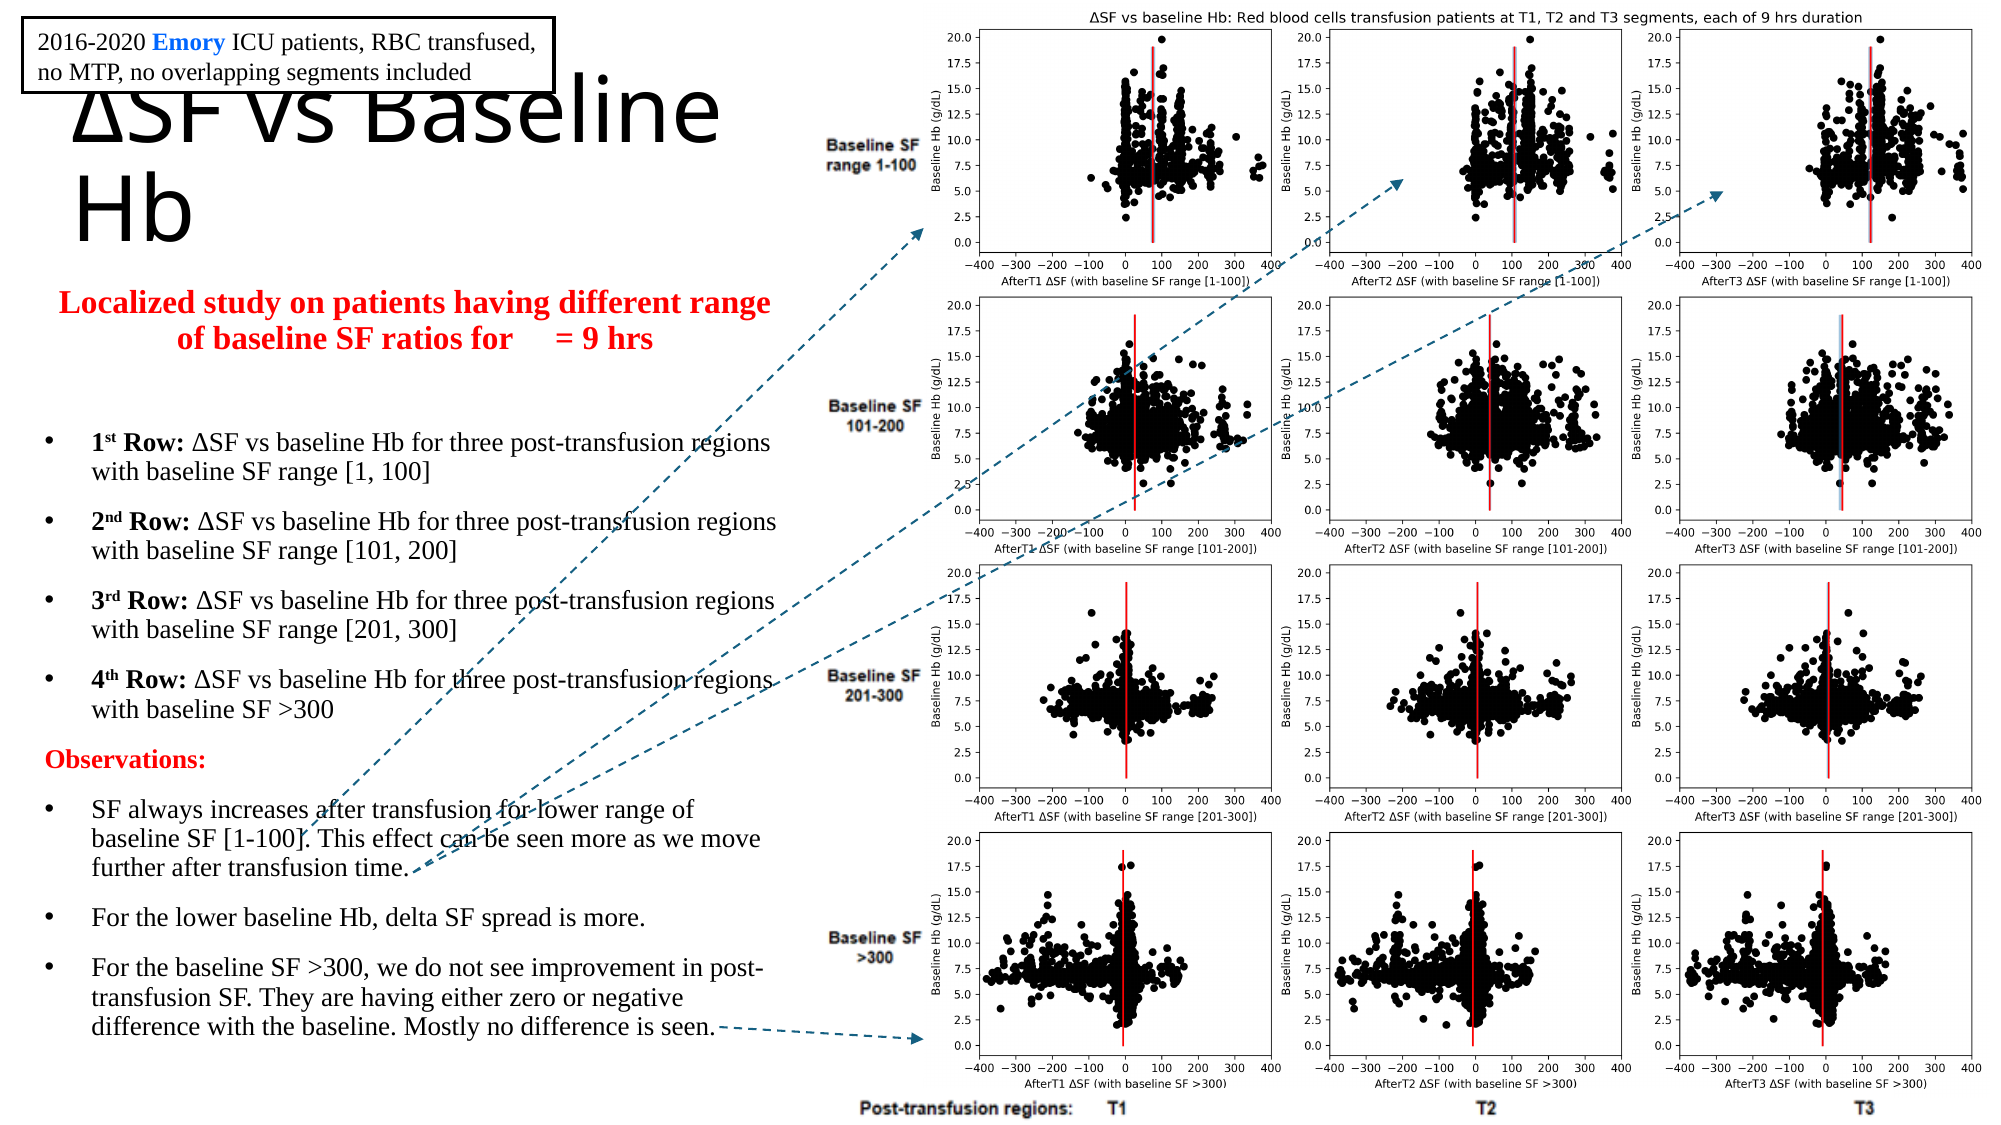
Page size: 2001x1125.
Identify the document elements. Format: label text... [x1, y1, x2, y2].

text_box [412, 178, 1405, 190]
text_box 2016-2020 Emory ICU patients, RBC transfused, no MTP, no overlapping segments included [21, 16, 556, 94]
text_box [301, 227, 412, 837]
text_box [412, 190, 1724, 873]
title ΔSF vs Baseline Hb [56, 53, 825, 272]
picture [824, 3, 1990, 1124]
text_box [718, 1026, 925, 1040]
list Localized study on patients having different range of baseline SF ratios for 𝜏 = 9 hrs 1st Row: ΔSF vs baseline Hb for three post-transfusion regions with baseline SF range [1, 100] 2nd Row: ΔSF vs baseline Hb for three post-transfusion regions with baseline SF range [101, 200] 3rd Row: ΔSF vs baseline Hb for three post-transfusion regions with baseline SF range [201, 300] 4th Row: ΔSF vs baseline Hb for three post-transfusion regions with baseline SF >300 Observations: SF always increases after transfusion for lower range of baseline SF [1-100]. This effect can be seen more as we move further after transfusion time. For the lower baseline Hb, delta SF spread is more. For the baseline SF >300, we do not see improvement in post-transfusion SF. They are having either zero or negative difference with the baseline. Mostly no difference is seen. [29, 277, 802, 1099]
